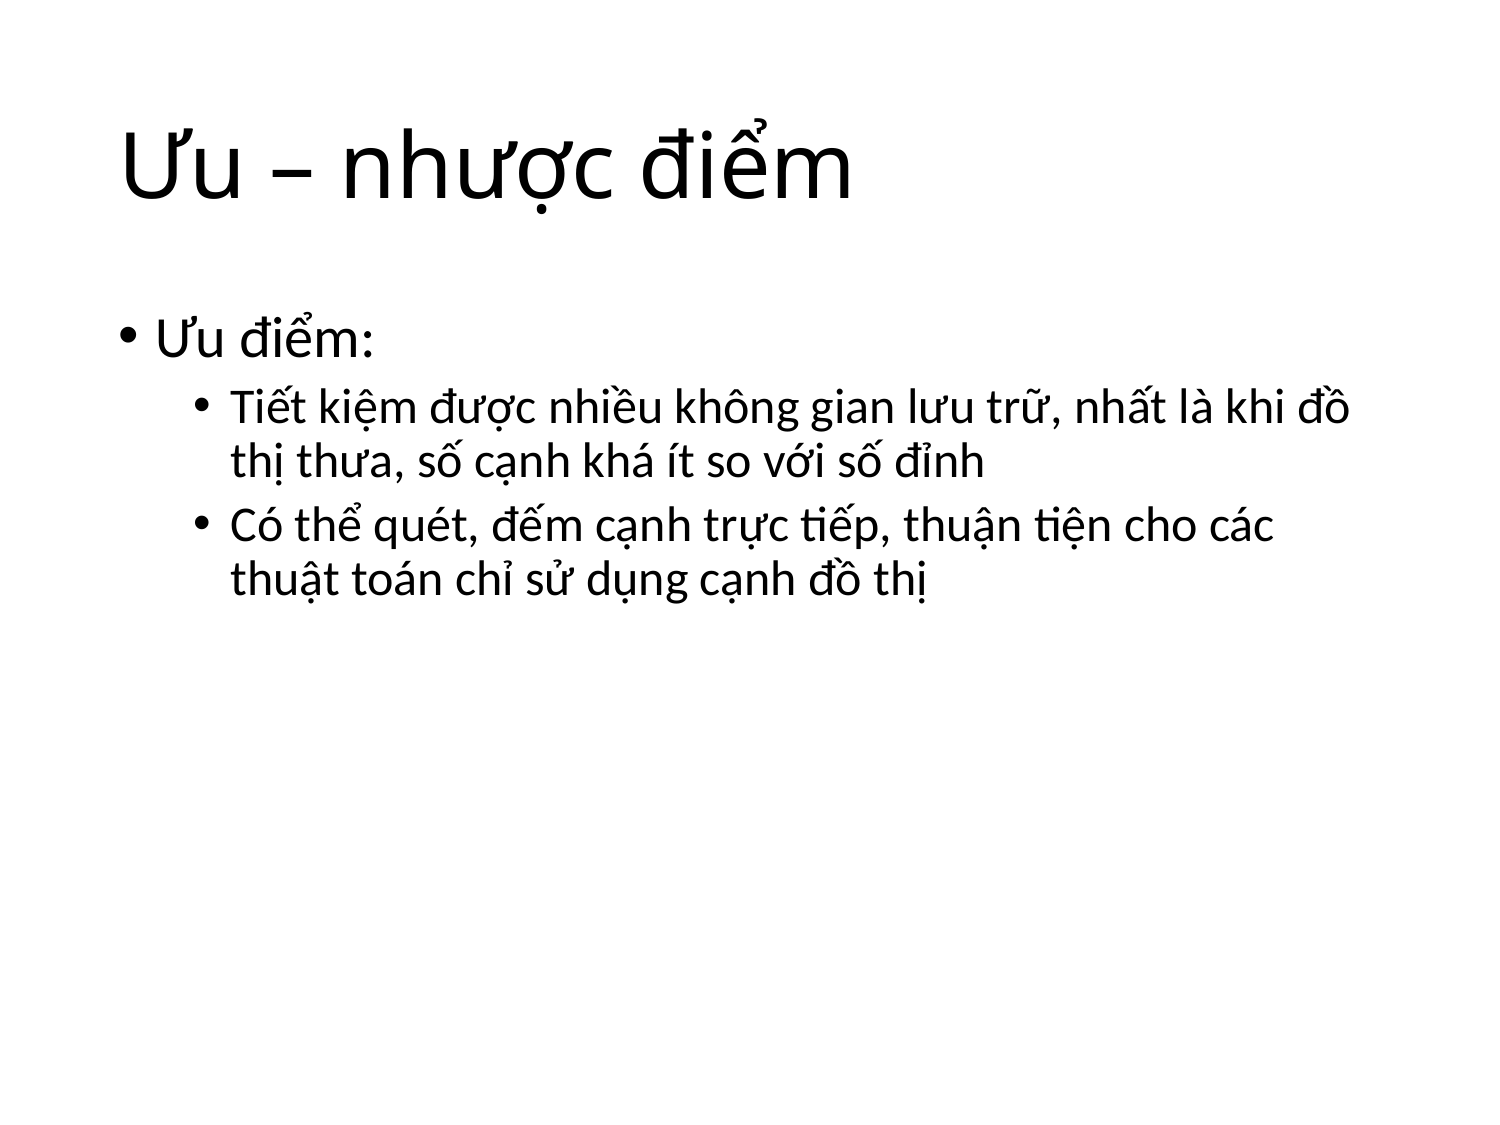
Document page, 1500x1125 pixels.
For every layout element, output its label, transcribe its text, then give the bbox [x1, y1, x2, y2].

title Ưu – nhược điểm [103, 59, 1397, 278]
list Ưu điểm: Tiết kiệm được nhiều không gian lưu trữ, nhất là khi đồ thị thưa, số cạnh khá ít so với số đỉnh Có thể quét, đếm cạnh trực tiếp, thuận tiện cho các thuật toán chỉ sử dụng cạnh đồ thị [103, 299, 1397, 1014]
